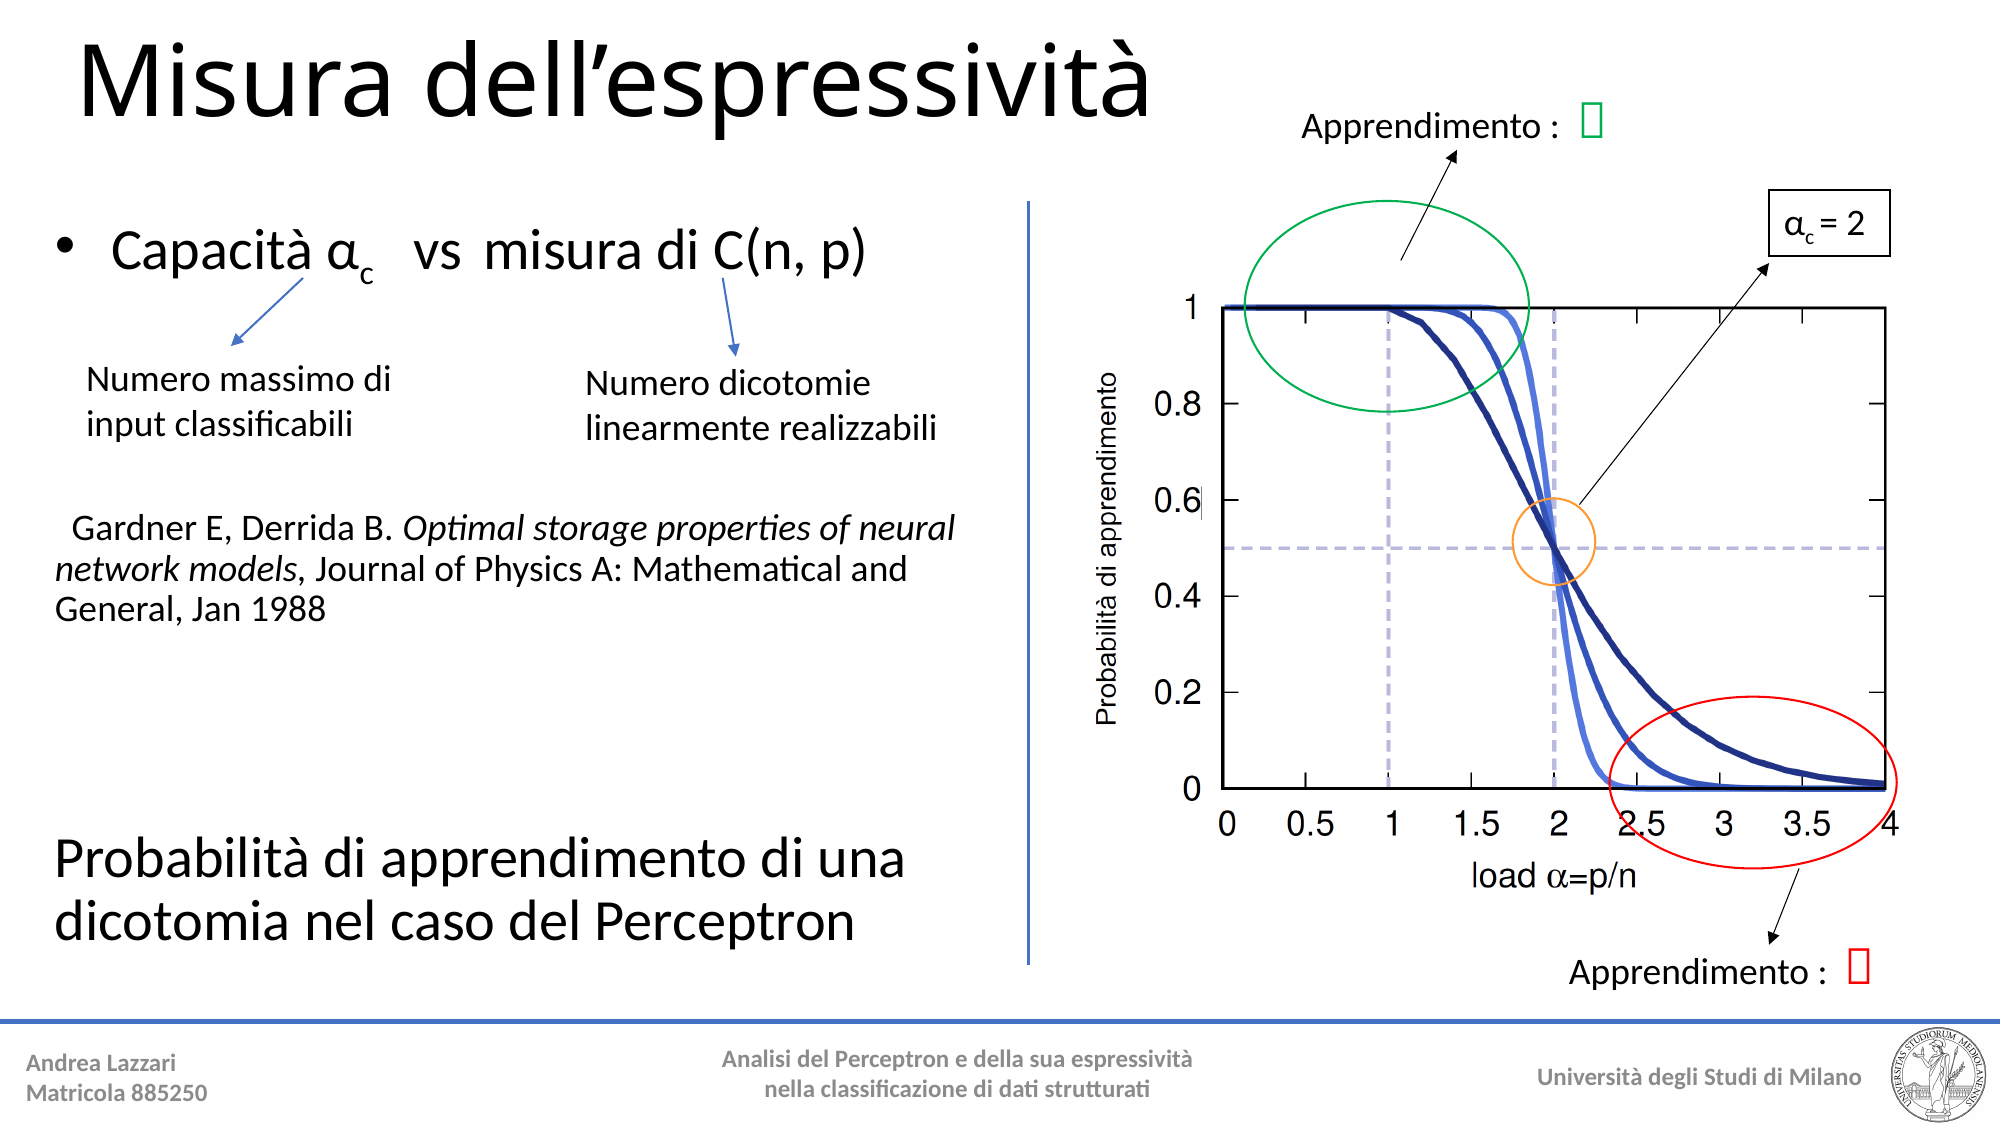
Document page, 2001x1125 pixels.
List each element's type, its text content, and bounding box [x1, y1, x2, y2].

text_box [1579, 262, 1770, 505]
text_box Numero dicotomie linearmente realizzabili [570, 350, 972, 456]
footer Andrea Lazzari Matricola 885250 [10, 1035, 1886, 1119]
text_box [1400, 149, 1457, 261]
text_box Apprendimento :  [1286, 81, 1706, 157]
text_box Numero massimo di input classificabili [71, 346, 473, 451]
slide_number Analisi del Perceptron e della sua espressività nella classificazione di dati strutturati [687, 1042, 1229, 1103]
picture [1055, 275, 1937, 896]
text_box [1250, 199, 1524, 275]
text_box αc = 2 [1768, 189, 1891, 257]
title Misura dell’espressività [50, 0, 1181, 146]
slide_number Università degli Studi di Milano [1427, 1045, 1878, 1106]
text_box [1769, 868, 1800, 945]
text_box Apprendimento :  [1554, 927, 1973, 1002]
picture [1886, 1026, 1990, 1125]
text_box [722, 277, 736, 357]
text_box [230, 277, 303, 347]
